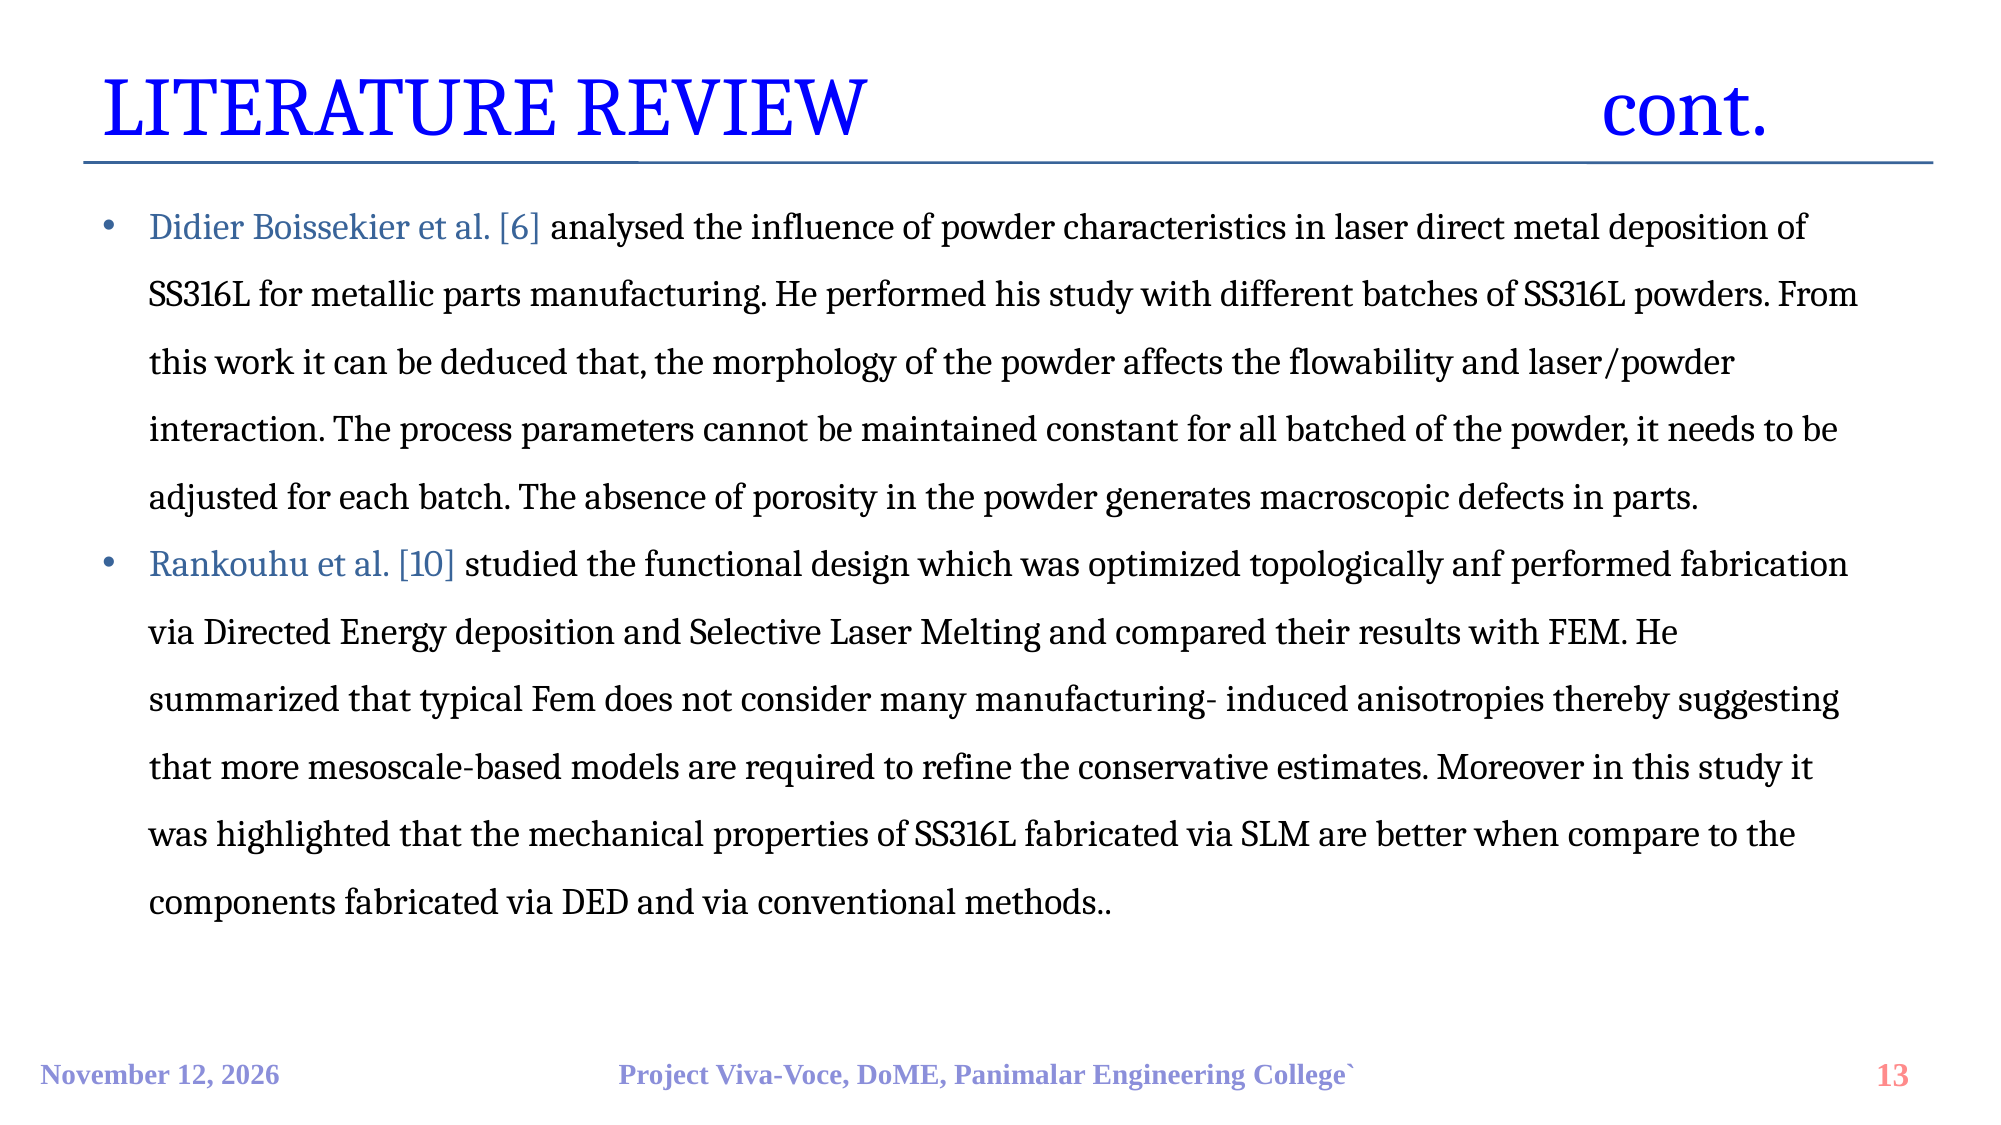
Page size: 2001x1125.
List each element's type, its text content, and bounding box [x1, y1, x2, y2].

footer Project Viva-Voce, DoME, Panimalar Engineering College` [487, 1042, 1488, 1103]
text_box LITERATURE REVIEW cont. [87, 45, 1925, 163]
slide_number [25, 1042, 487, 1103]
slide_number 13 [1488, 1042, 1925, 1103]
text_box Didier Boissekier et al. [6] analysed the influence of powder characteristics in laser direct metal deposition of SS316L for metallic parts manufacturing. He performed his study with different batches of SS316L powders. From this work it can be deduced that, the morphology of the powder affects the flowability and laser/powder interaction. The process parameters cannot be maintained constant for all batched of the powder, it needs to be adjusted for each batch. The absence of porosity in the powder generates macroscopic defects in parts. Rankouhu et al. [10] studied the functional design which was optimized topologically anf performed fabrication via Directed Energy deposition and Selective Laser Melting and compared their results with FEM. He summarized that typical Fem does not consider many manufacturing- induced anisotropies thereby suggesting that more mesoscale-based models are required to refine the conservative estimates. Moreover in this study it was highlighted that the mechanical properties of SS316L fabricated via SLM are better when compare to the components fabricated via DED and via conventional methods.. [87, 171, 1888, 930]
